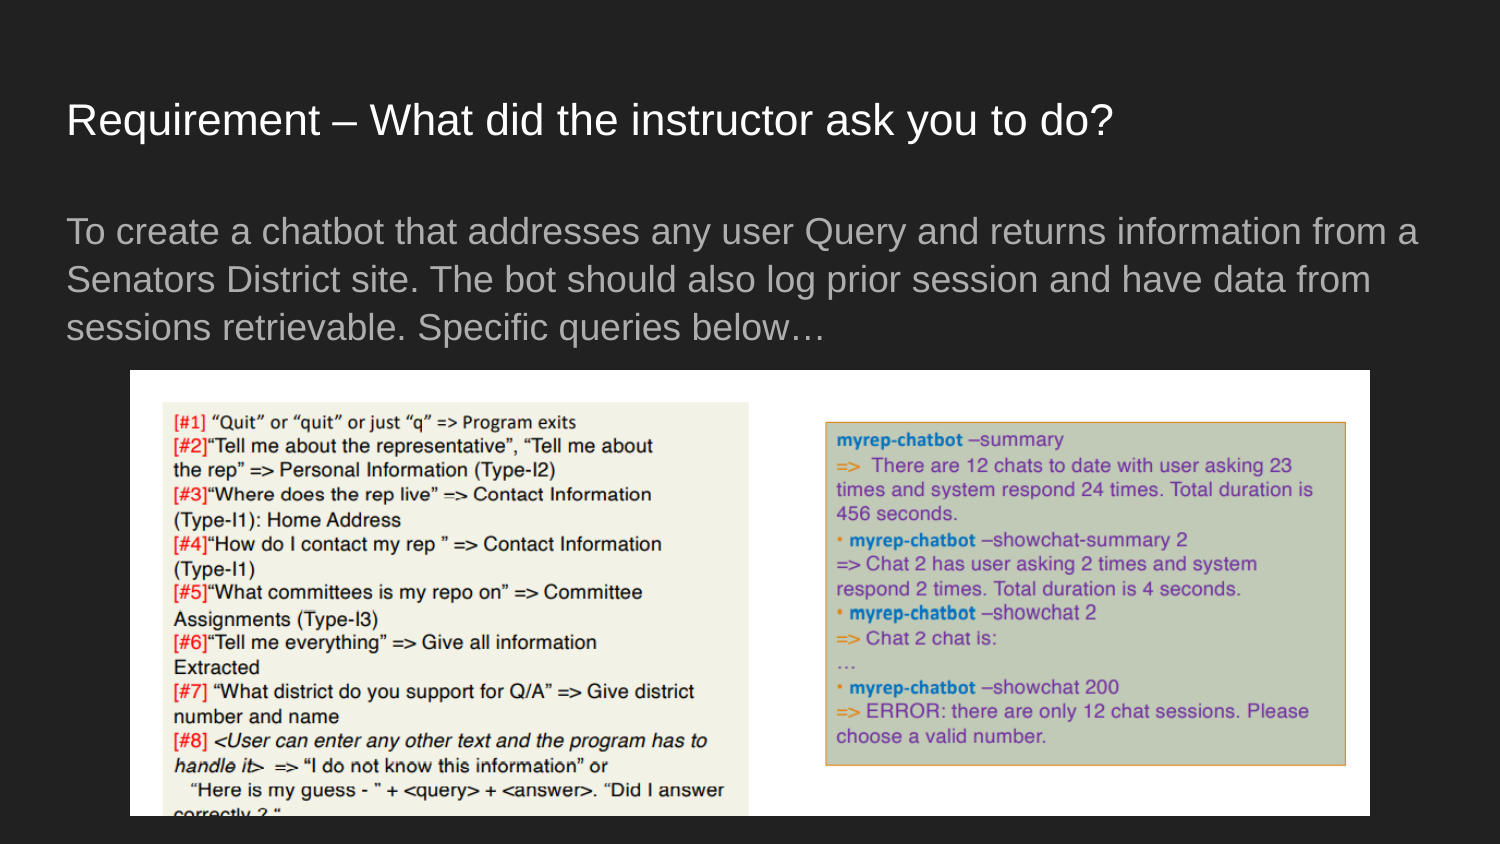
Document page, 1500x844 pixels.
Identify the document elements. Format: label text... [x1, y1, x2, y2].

list To create a chatbot that addresses any user Query and returns information from a Senators District site. The bot should also log prior session and have data from sessions retrievable. Specific queries below… [51, 189, 1449, 750]
picture [129, 370, 1371, 816]
title Requirement – What did the instructor ask you to do? [51, 72, 1449, 167]
